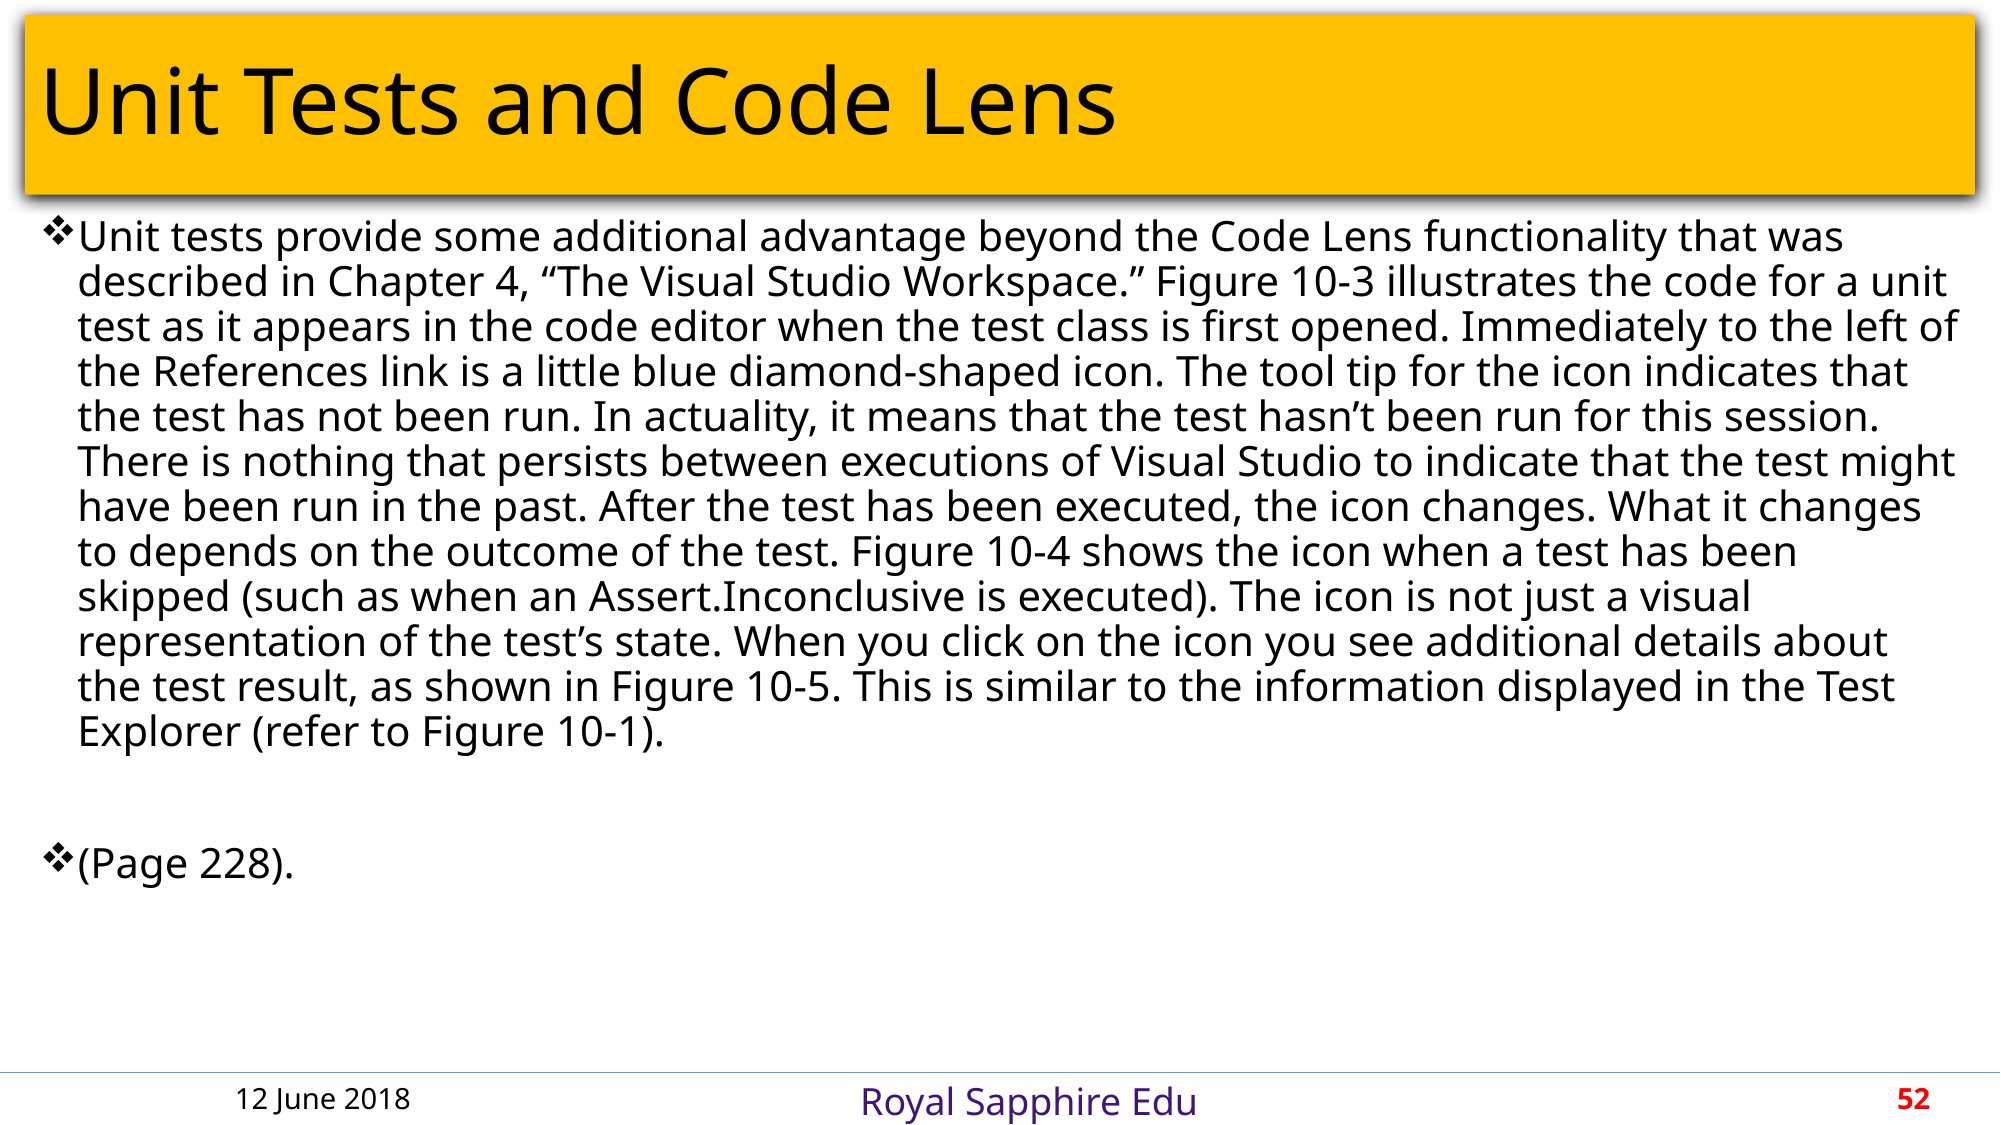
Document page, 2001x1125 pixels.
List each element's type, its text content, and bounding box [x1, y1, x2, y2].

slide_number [220, 1072, 671, 1115]
slide_number 52 [1495, 1072, 1946, 1115]
title Unit Tests and Code Lens [24, 14, 1975, 195]
list Unit tests provide some additional advantage beyond the Code Lens functionality that was described in Chapter 4, “The Visual Studio Workspace.” Figure 10-3 illustrates the code for a unit test as it appears in the code editor when the test class is first opened. Immediately to the left of the References link is a little blue diamond-shaped icon. The tool tip for the icon indicates that the test has not been run. In actuality, it means that the test hasn’t been run for this session. There is nothing that persists between executions of Visual Studio to indicate that the test might have been run in the past. After the test has been executed, the icon changes. What it changes to depends on the outcome of the test. Figure 10-4 shows the icon when a test has been skipped (such as when an Assert.Inconclusive is executed). The icon is not just a visual representation of the test’s state. When you click on the icon you see additional details about the test result, as shown in Figure 10-5. This is similar to the information displayed in the Test Explorer (refer to Figure 10-1). (Page 228). [24, 208, 1975, 1063]
